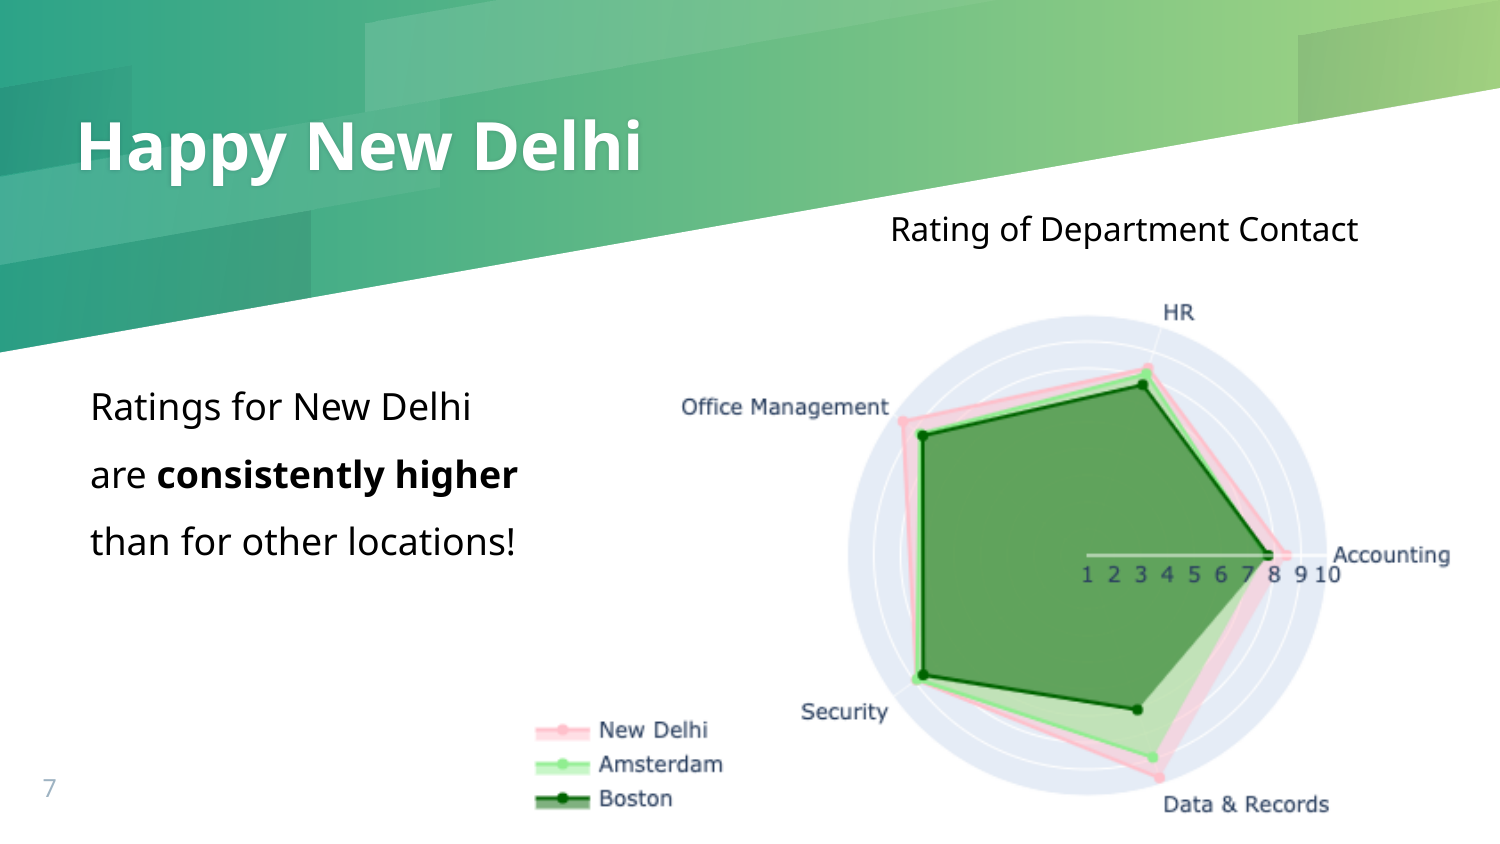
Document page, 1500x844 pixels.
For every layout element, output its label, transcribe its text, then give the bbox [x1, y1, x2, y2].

picture [517, 281, 1467, 844]
title Happy New Delhi [75, 0, 975, 298]
text_box Rating of Department Contact [874, 193, 1390, 244]
slide_number ‹#› [42, 766, 122, 807]
text_box Ratings for New Delhi are consistently higher than for other locations! [0, 345, 539, 721]
